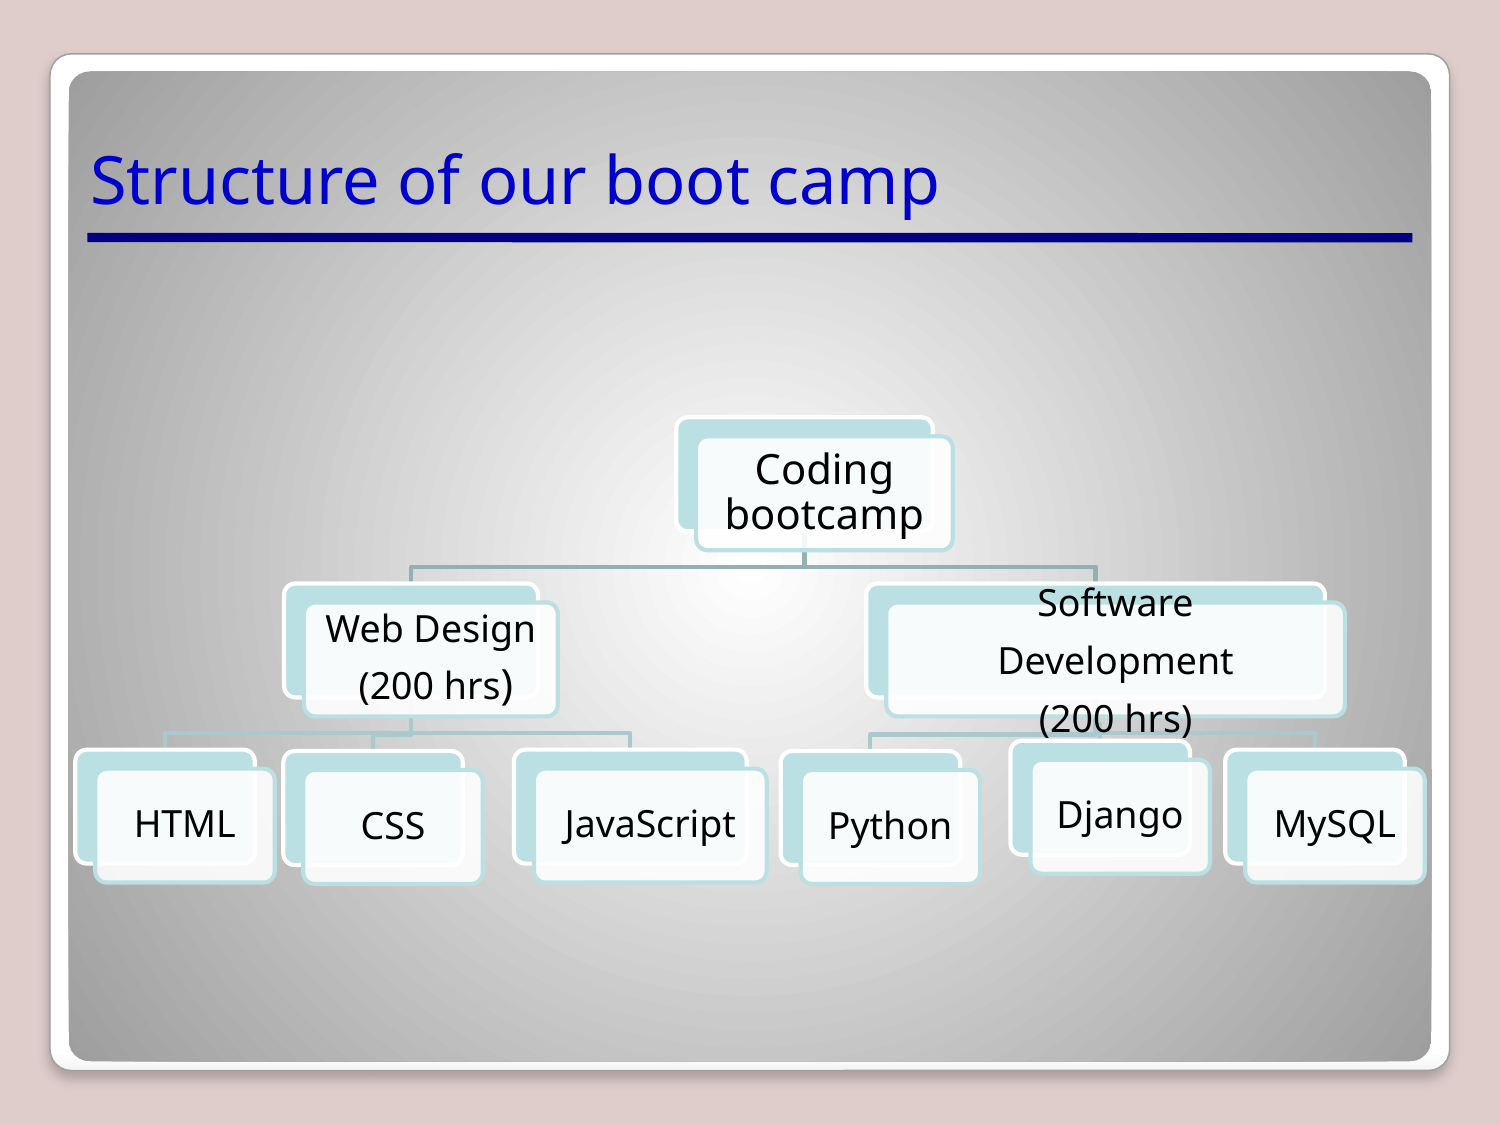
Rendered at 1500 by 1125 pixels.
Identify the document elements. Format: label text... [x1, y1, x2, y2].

title Structure of our boot camp [75, 75, 1425, 225]
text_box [74, 417, 1425, 885]
